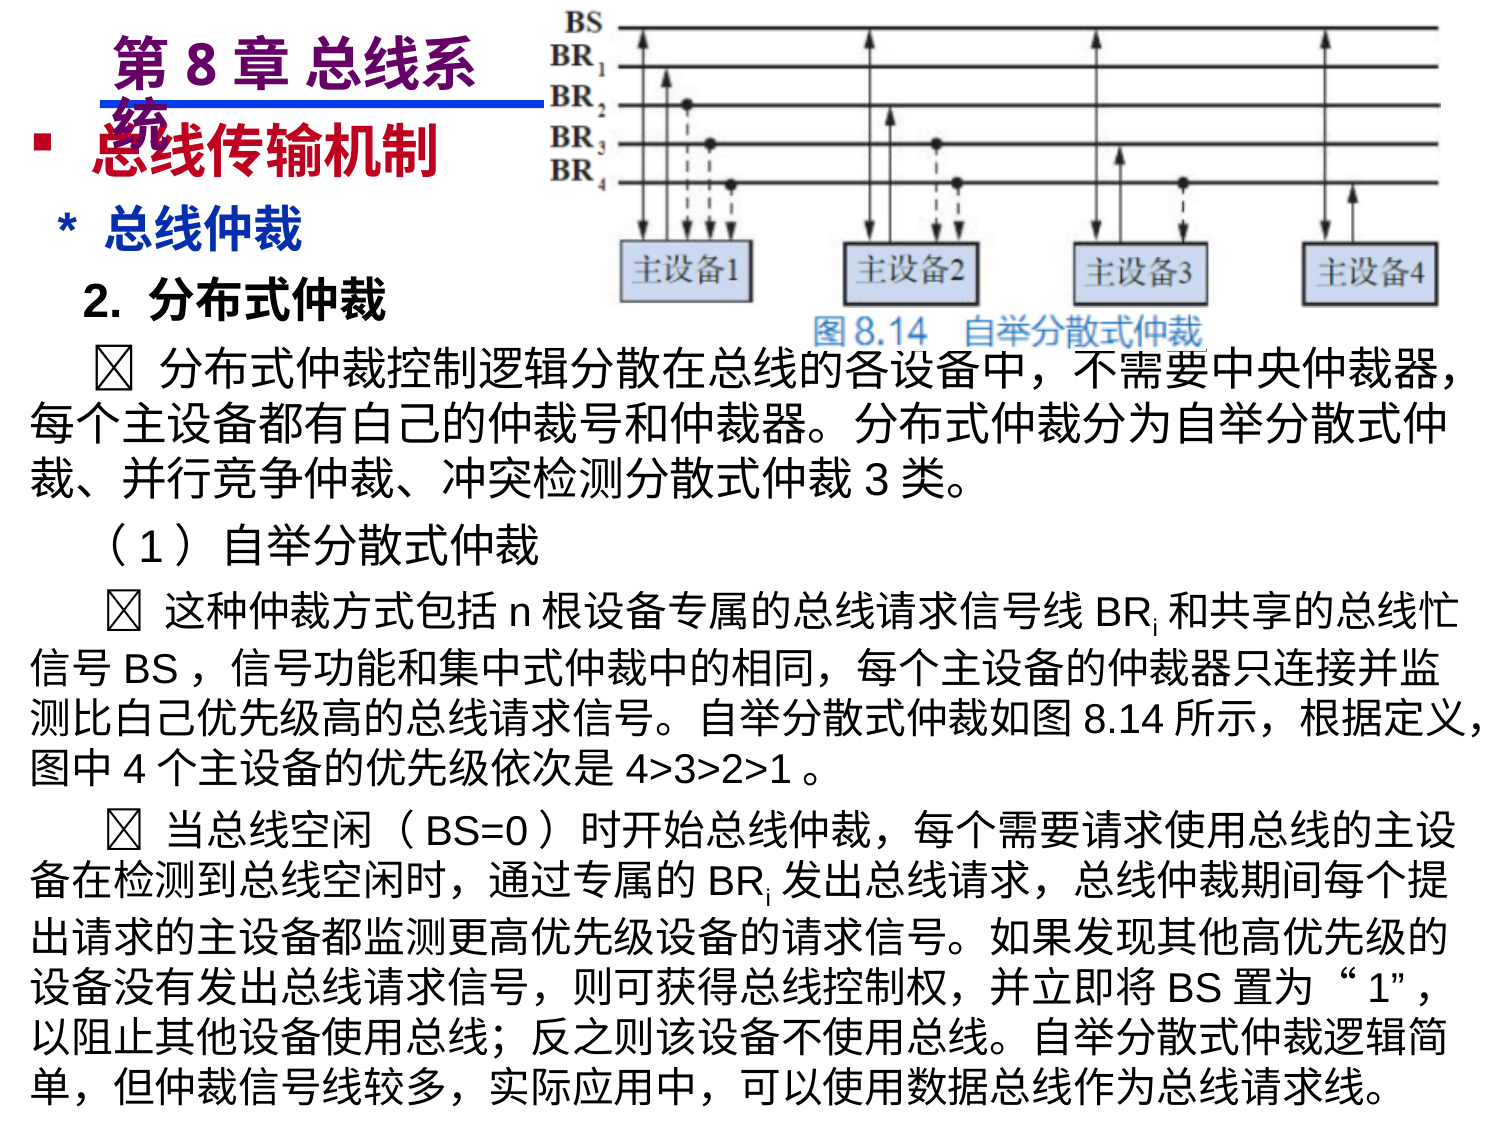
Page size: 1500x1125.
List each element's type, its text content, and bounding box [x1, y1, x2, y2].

subtitle 总线传输机制 * 总线仲裁 2. 分布式仲裁  分布式仲裁控制逻辑分散在总线的各设备中，不需要中央仲裁器，每个主设备都有白己的仲裁号和仲裁器。分布式仲裁分为自举分散式仲裁、并行竞争仲裁、冲突检测分散式仲裁3类。 （1）自举分散式仲裁  这种仲裁方式包括n根设备专属的总线请求信号线BRi和共享的总线忙信号BS，信号功能和集中式仲裁中的相同，每个主设备的仲裁器只连接并监测比白己优先级高的总线请求信号。自举分散式仲裁如图8.14所示，根据定义，图中4个主设备的优先级依次是4>3>2>1。  当总线空闲（BS=0）时开始总线仲裁，每个需要请求使用总线的主设备在检测到总线空闲时，通过专属的BRi发出总线请求，总线仲裁期间每个提出请求的主设备都监测更高优先级设备的请求信号。如果发现其他高优先级的设备没有发出总线请求信号，则可获得总线控制权，并立即将BS置为“1”，以阻止其他设备使用总线；反之则该设备不使用总线。自举分散式仲裁逻辑简单，但仲裁信号线较多，实际应用中，可以使用数据总线作为总线请求线。 [14, 106, 1483, 1099]
title 第8章 总线系统 [100, 32, 534, 230]
picture [544, 4, 1441, 308]
picture [806, 309, 1206, 352]
